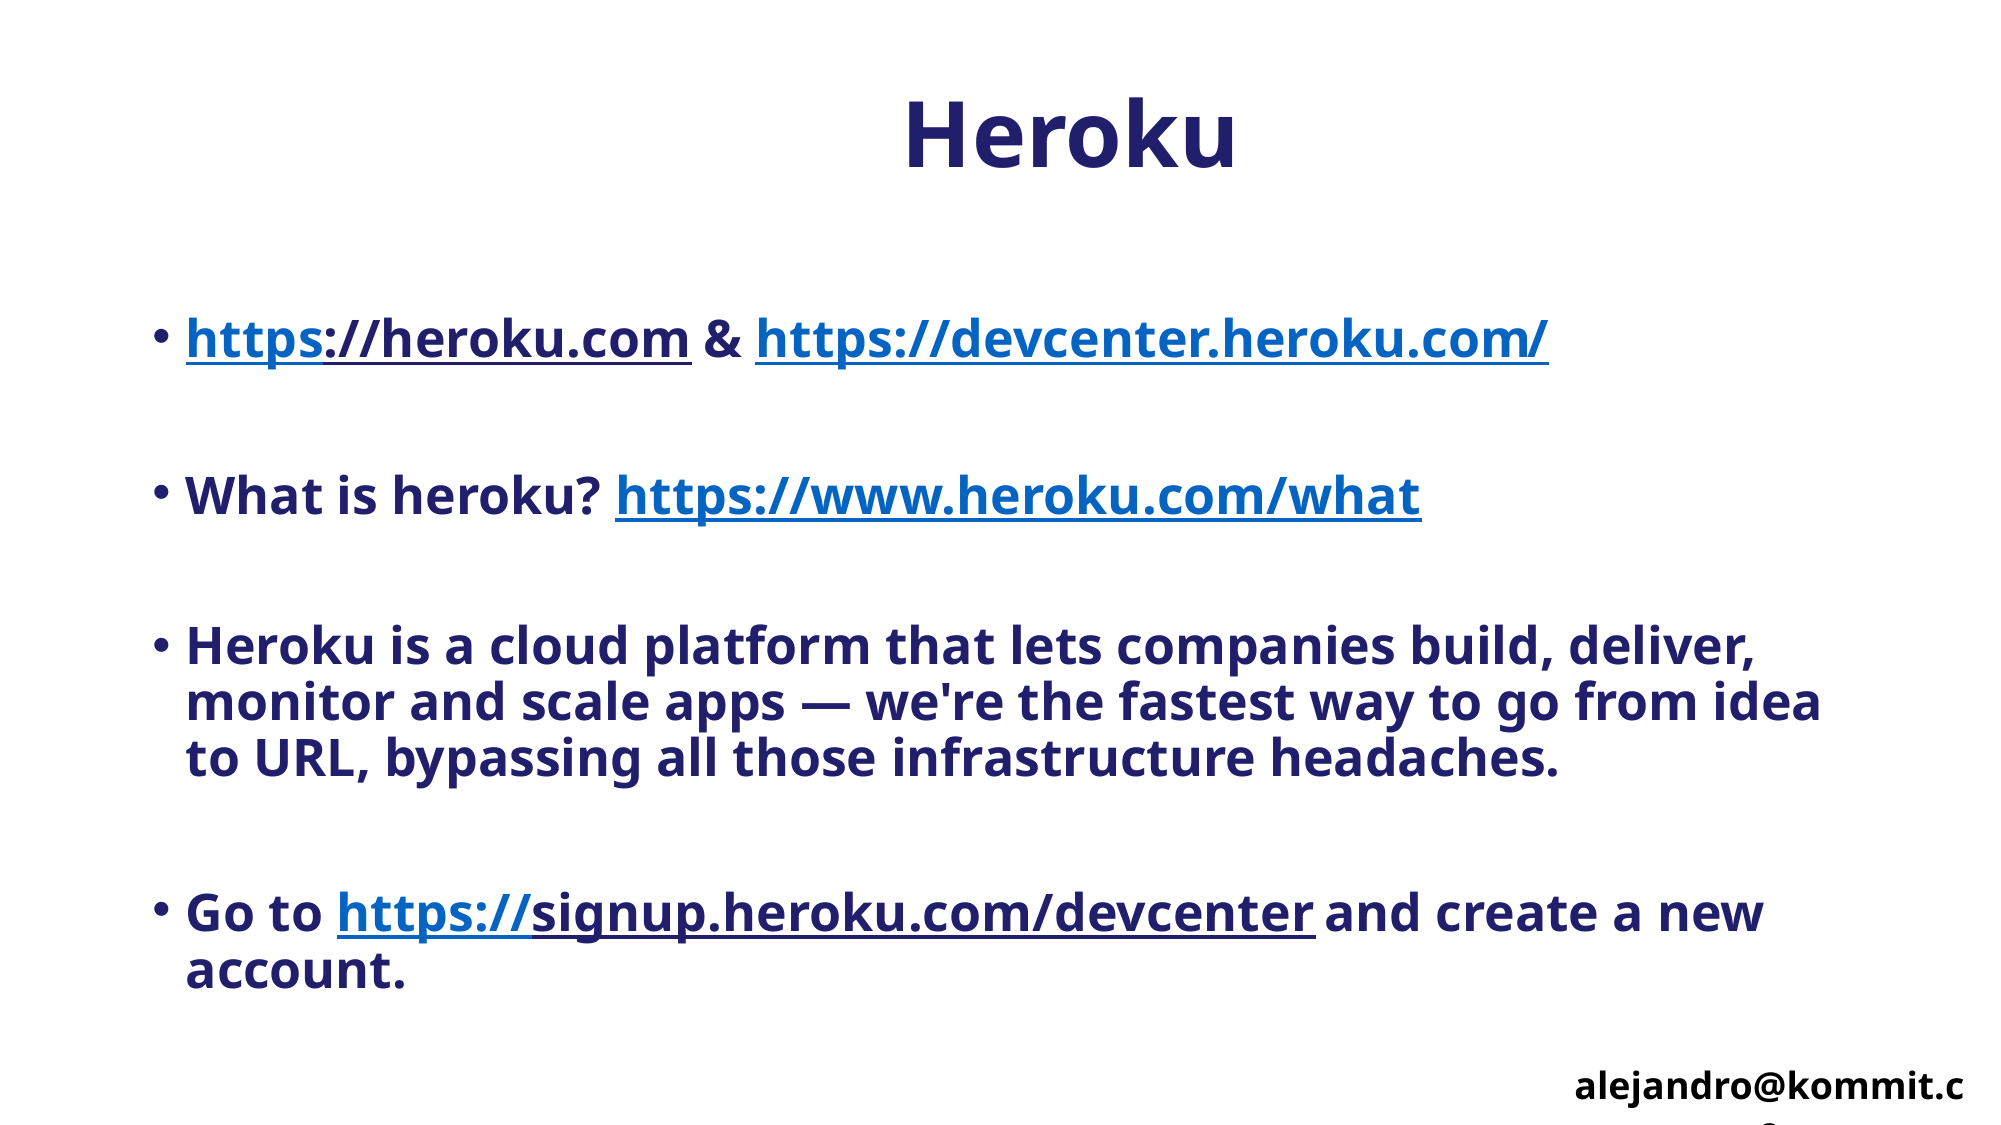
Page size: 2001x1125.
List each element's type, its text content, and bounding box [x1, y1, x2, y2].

text_box alejandro@kommit.co [1550, 1054, 1989, 1125]
list https://heroku.com & https://devcenter.heroku.com/ What is heroku? https://www.heroku.com/what Heroku is a cloud platform that lets companies build, deliver, monitor and scale apps — we're the fastest way to go from idea to URL, bypassing all those infrastructure headaches. Go to https://signup.heroku.com/devcenter and create a new account. [137, 299, 1863, 1014]
title Heroku [279, 28, 1863, 247]
